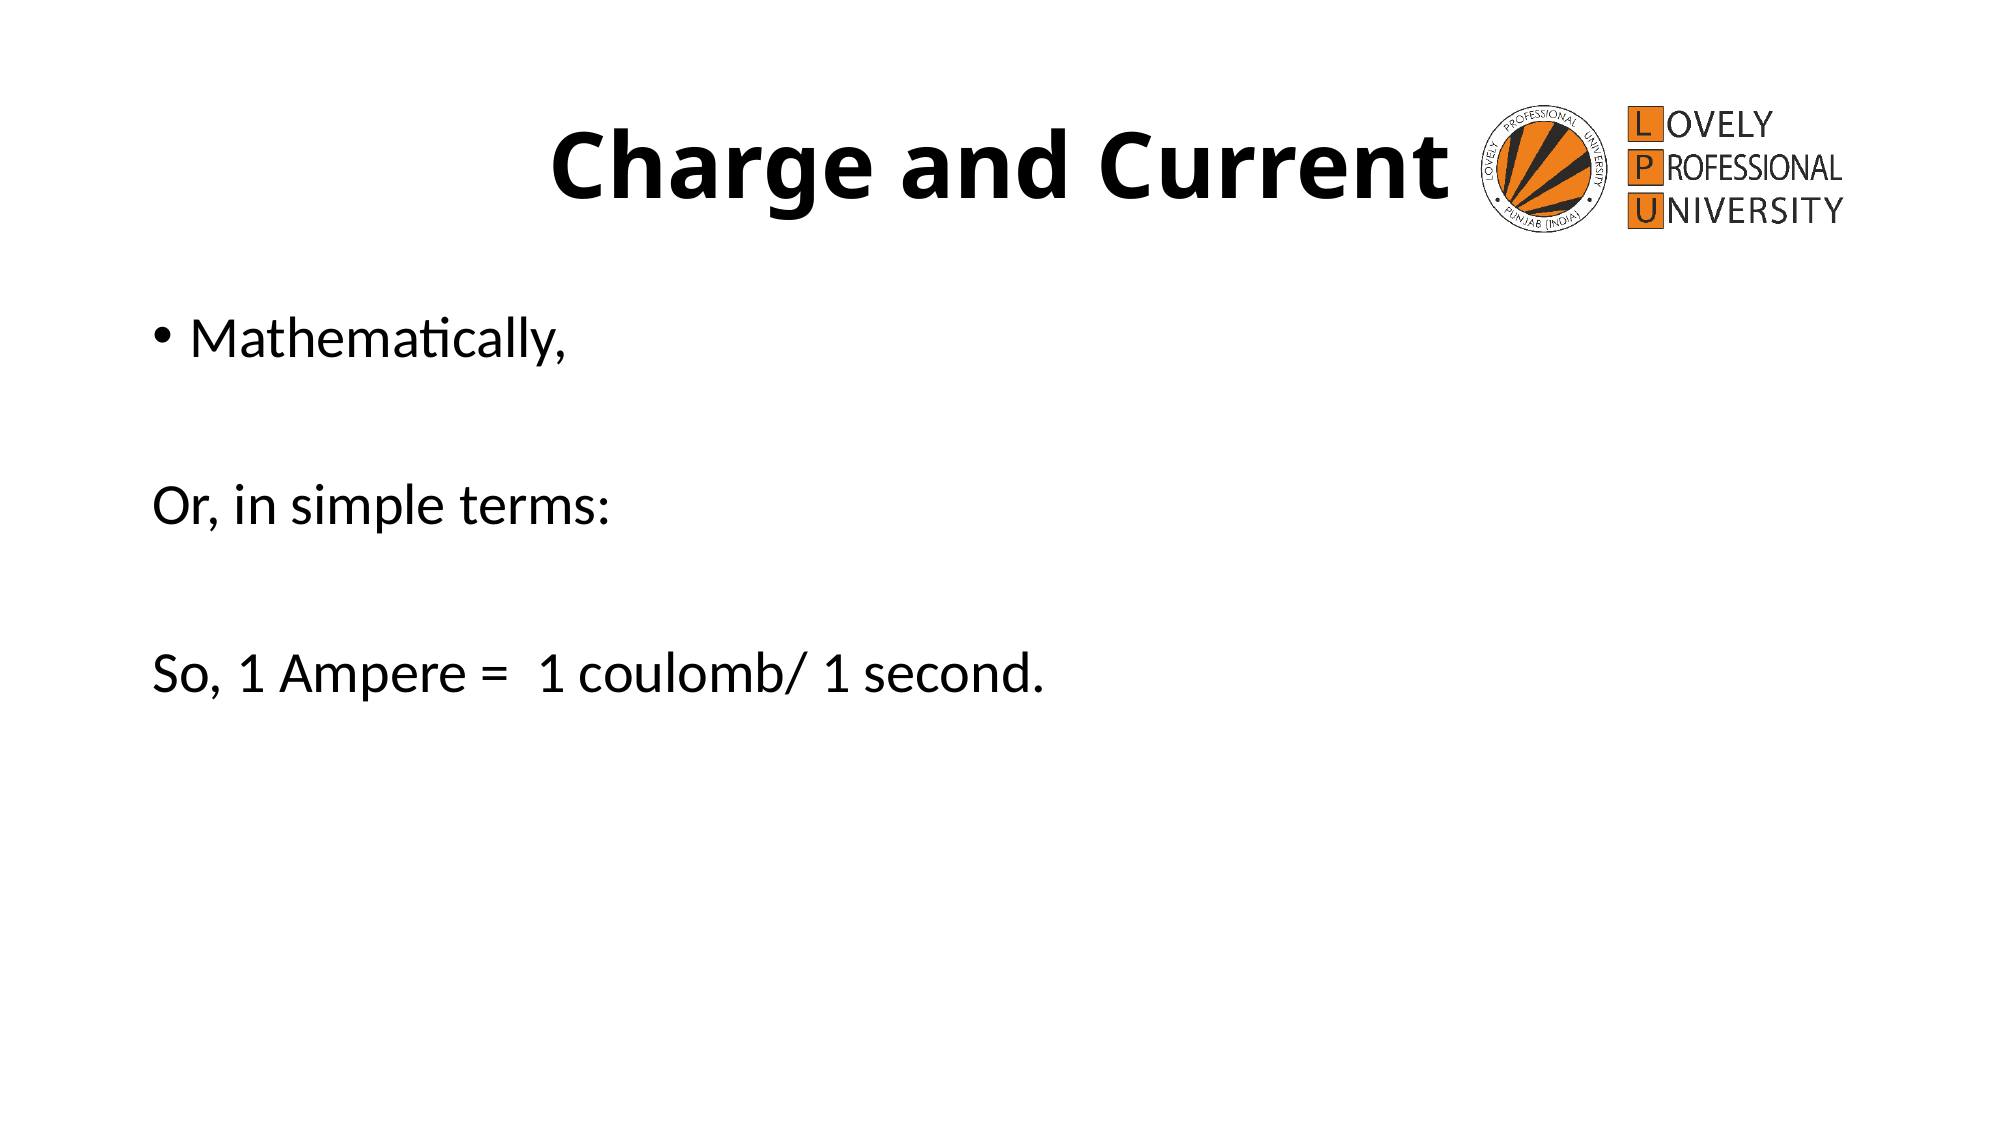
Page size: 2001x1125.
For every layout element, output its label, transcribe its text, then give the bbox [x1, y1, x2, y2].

title Charge and Current [137, 59, 1863, 278]
